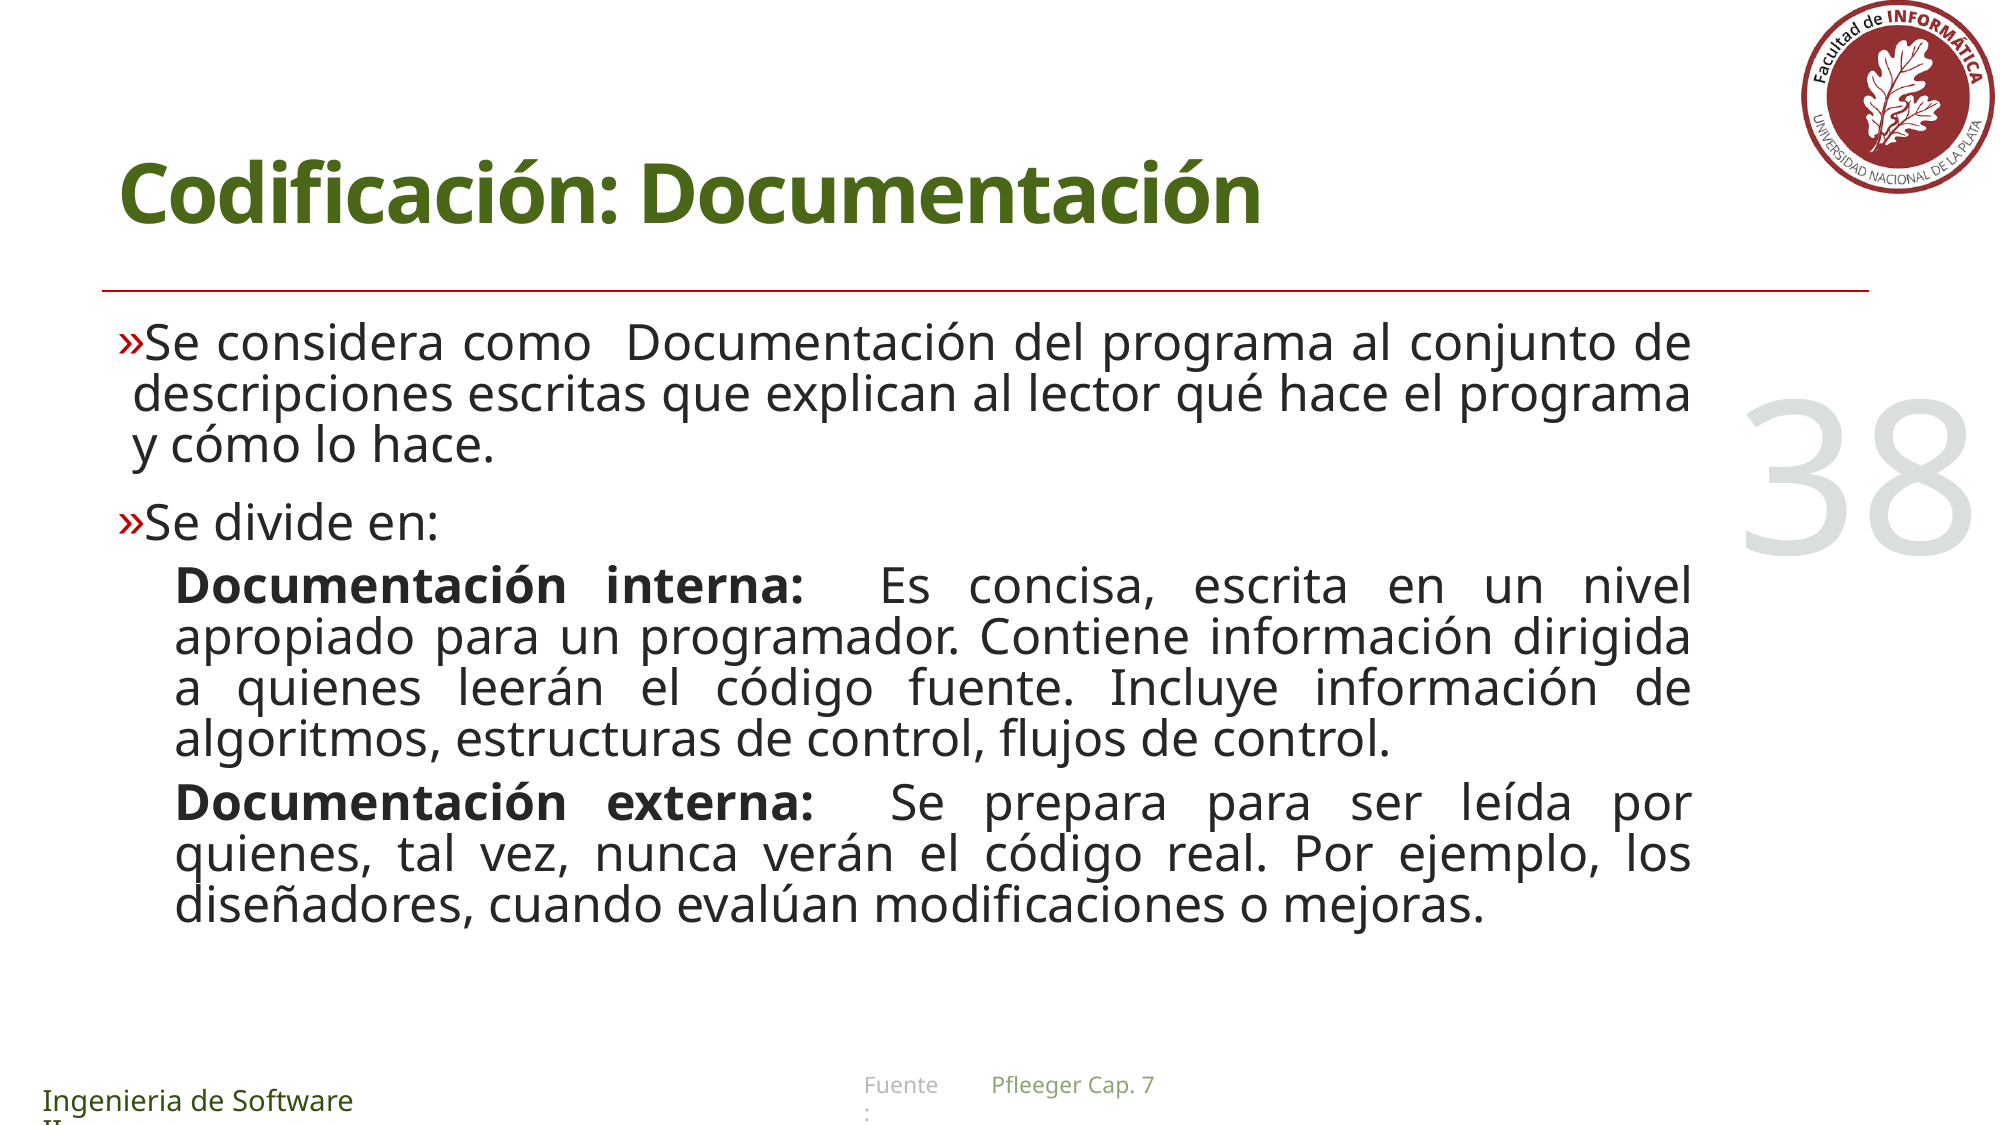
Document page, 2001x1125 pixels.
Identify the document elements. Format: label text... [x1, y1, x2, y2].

picture [1801, 0, 2000, 195]
footer Ingenieria de Software II [27, 1075, 382, 1111]
list Pfleeger Cap. 7 [976, 1067, 1332, 1118]
slide_number 38 [1709, 467, 1998, 640]
list Se considera como Documentación del programa al conjunto de descripciones escritas que explican al lector qué hace el programa y cómo lo hace. Se divide en: Documentación interna: Es concisa, escrita en un nivel apropiado para un programador. Contiene información dirigida a quienes leerán el código fuente. Incluye información de algoritmos, estructuras de control, flujos de control. Documentación externa: Se prepara para ser leída por quienes, tal vez, nunca verán el código real. Por ejemplo, los diseñadores, cuando evalúan modificaciones o mejoras. [102, 312, 1709, 1047]
title Codificación: Documentación [102, 105, 1747, 291]
